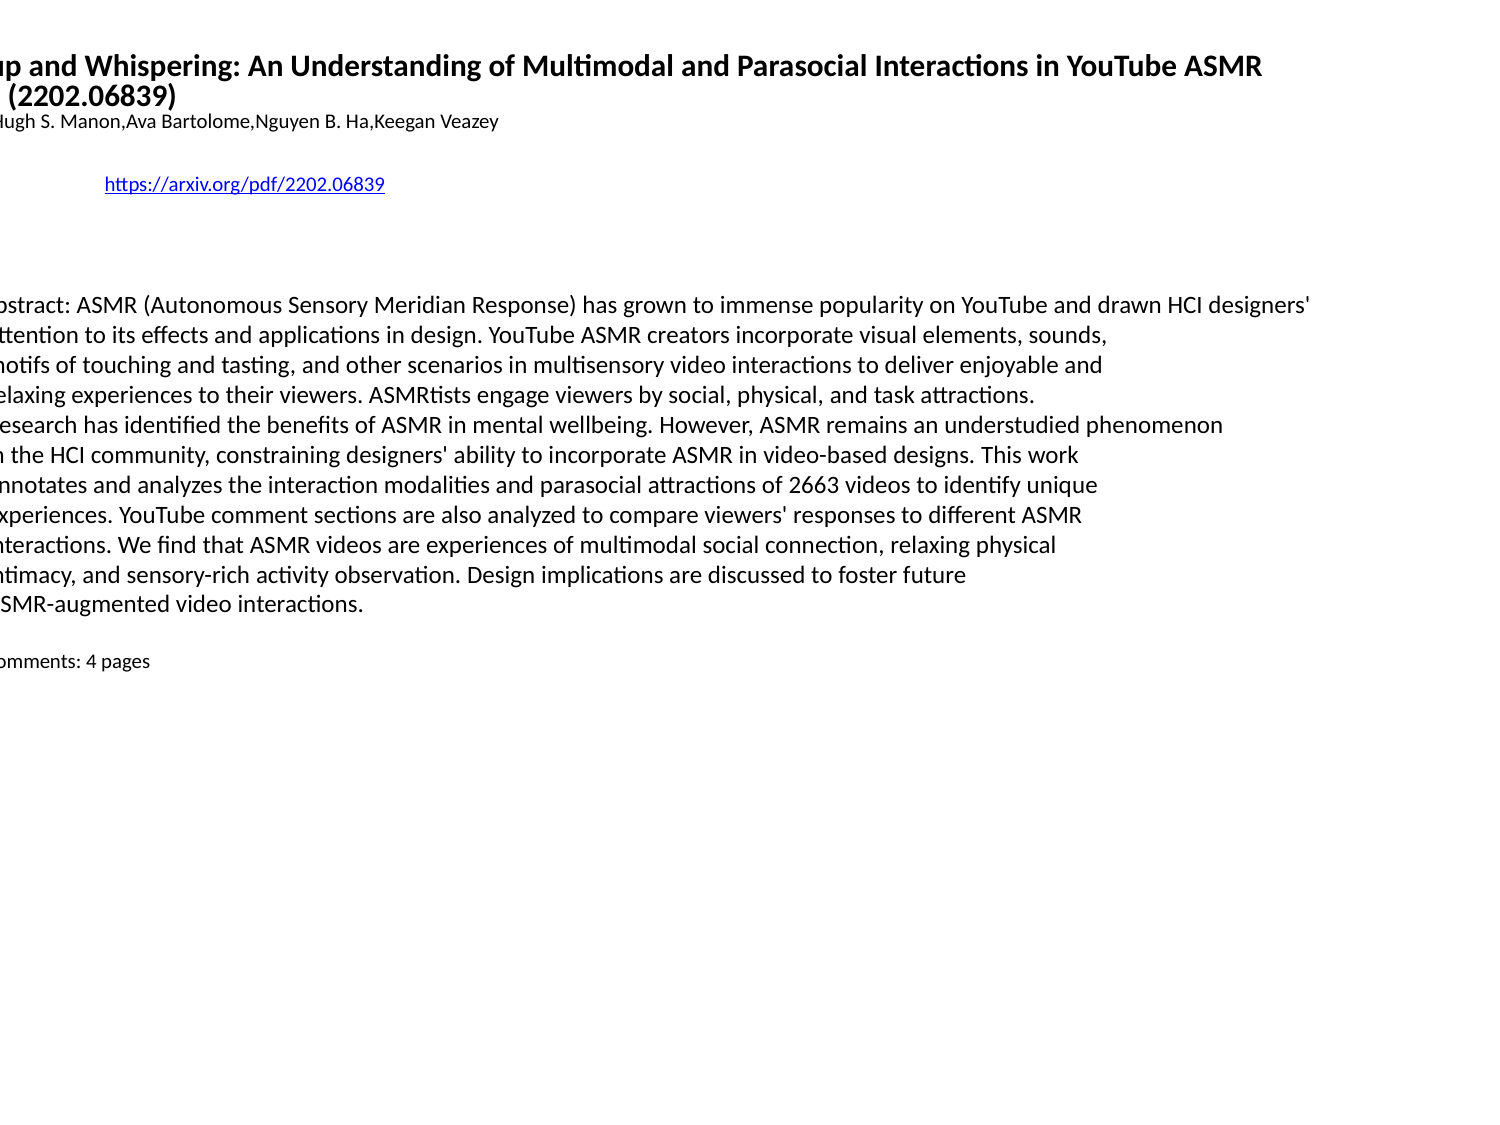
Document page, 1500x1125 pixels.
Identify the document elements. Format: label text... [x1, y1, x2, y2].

text_box https://arxiv.org/pdf/2202.06839 [89, 118, 401, 203]
text_box Close-up and Whispering: An Understanding of Multimodal and Parasocial Interactions in YouTube ASMR videos (2202.06839) Shuo Niu,Hugh S. Manon,Ava Bartolome,Nguyen B. Ha,Keegan Veazey [0, 0, 1287, 140]
text_box Abstract: ASMR (Autonomous Sensory Meridian Response) has grown to immense popularity on YouTube and drawn HCI designers' attention to its effects and applications in design. YouTube ASMR creators incorporate visual elements, sounds, motifs of touching and tasting, and other scenarios in multisensory video interactions to deliver enjoyable and relaxing experiences to their viewers. ASMRtists engage viewers by social, physical, and task attractions. Research has identified the benefits of ASMR in mental wellbeing. However, ASMR remains an understudied phenomenon in the HCI community, constraining designers' ability to incorporate ASMR in video-based designs. This work annotates and analyzes the interaction modalities and parasocial attractions of 2663 videos to identify unique experiences. YouTube comment sections are also analyzed to compare viewers' responses to different ASMR interactions. We find that ASMR videos are experiences of multimodal social connection, relaxing physical intimacy, and sensory-rich activity observation. Design implications are discussed to foster future ASMR-augmented video interactions. Comments: 4 pages [0, 236, 1334, 681]
